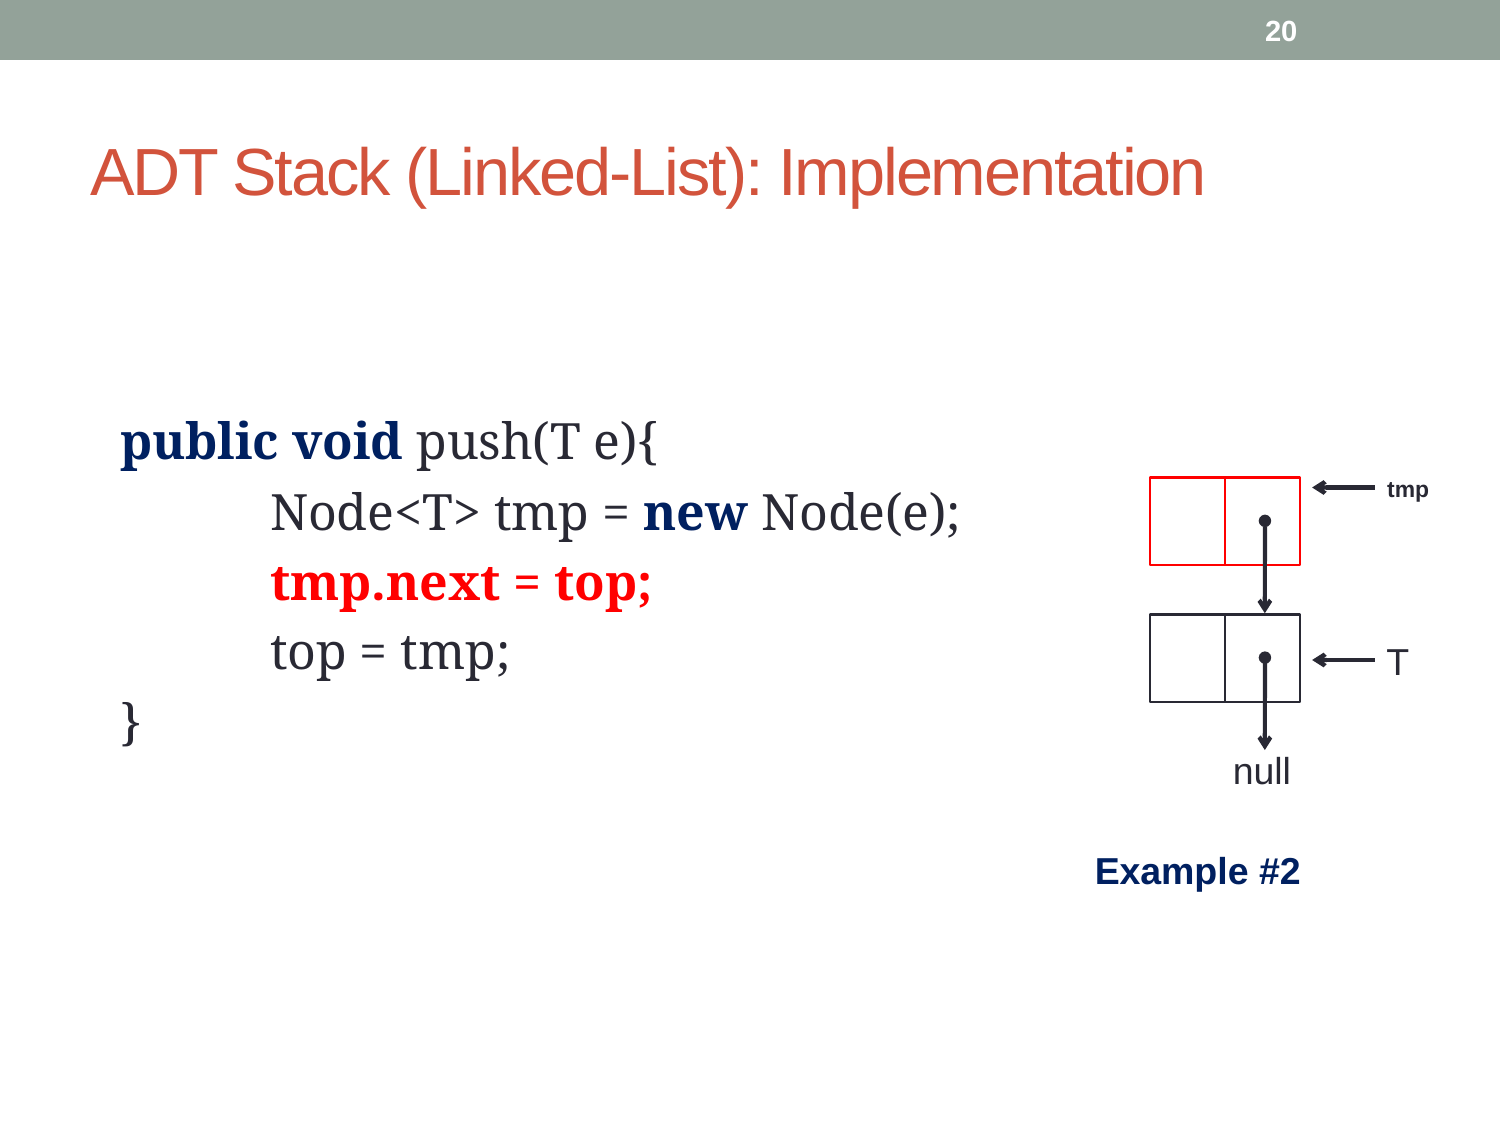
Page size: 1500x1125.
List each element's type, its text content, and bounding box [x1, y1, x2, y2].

text_box [1266, 742, 1271, 752]
text_box [1148, 475, 1302, 567]
text_box 3 [1226, 481, 1232, 567]
text_box 3 [1267, 526, 1271, 567]
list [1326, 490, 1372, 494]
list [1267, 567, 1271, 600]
title ADT Stack (Linked-List): Implementation [75, 87, 1425, 250]
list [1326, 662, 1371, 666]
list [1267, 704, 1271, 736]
slide_number 20 [1250, 3, 1425, 57]
text_box tmp [1372, 466, 1445, 510]
text_box 0 [1267, 663, 1271, 704]
list public void push(T e){ Node<T> tmp = new Node(e); tmp.next = top; top = tmp; } [75, 262, 1425, 1063]
text_box T [1371, 630, 1425, 691]
text_box [1148, 612, 1302, 704]
text_box Example #2 [1080, 839, 1316, 900]
text_box 0 [1226, 618, 1232, 704]
text_box null [1218, 739, 1306, 800]
